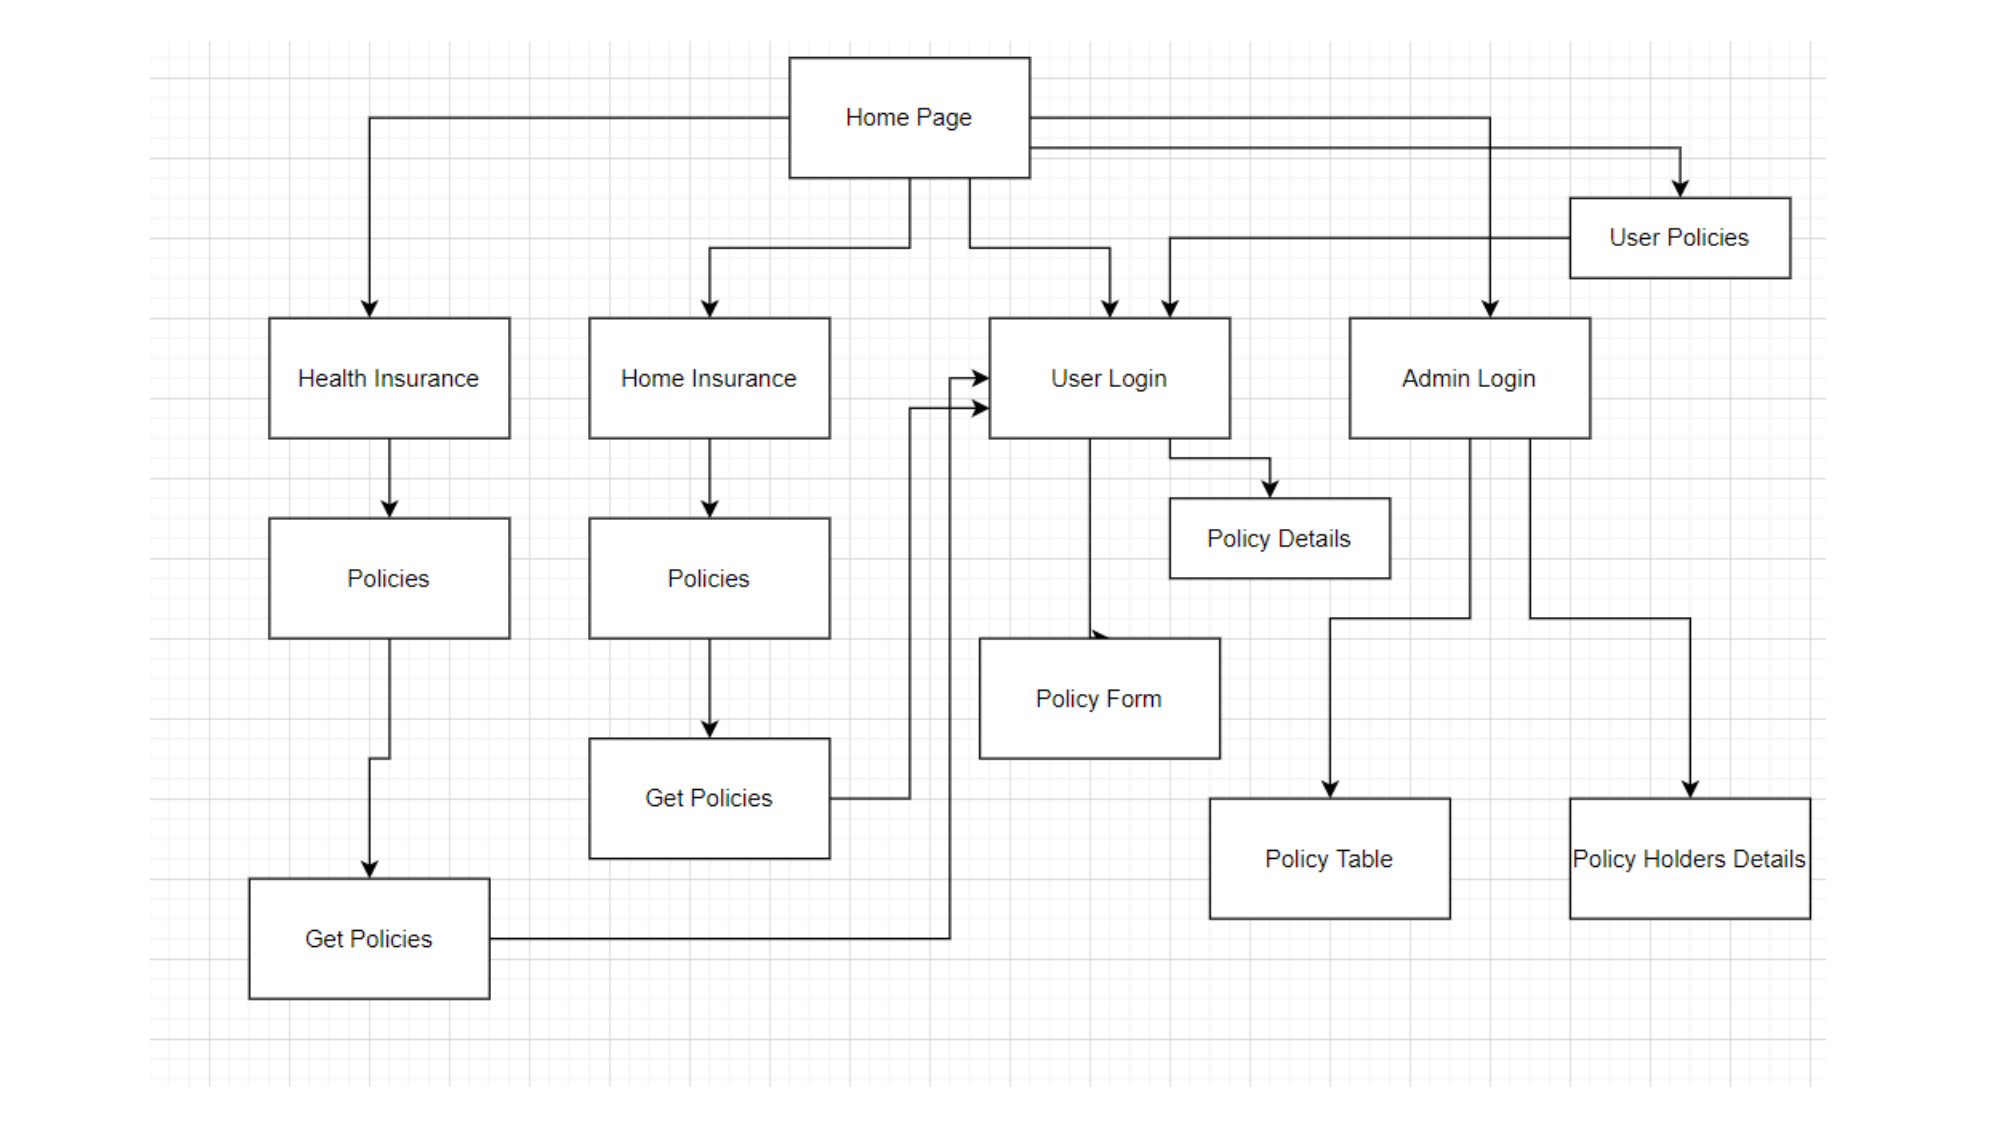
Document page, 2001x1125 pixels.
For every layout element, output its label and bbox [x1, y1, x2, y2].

picture [150, 41, 1826, 1087]
